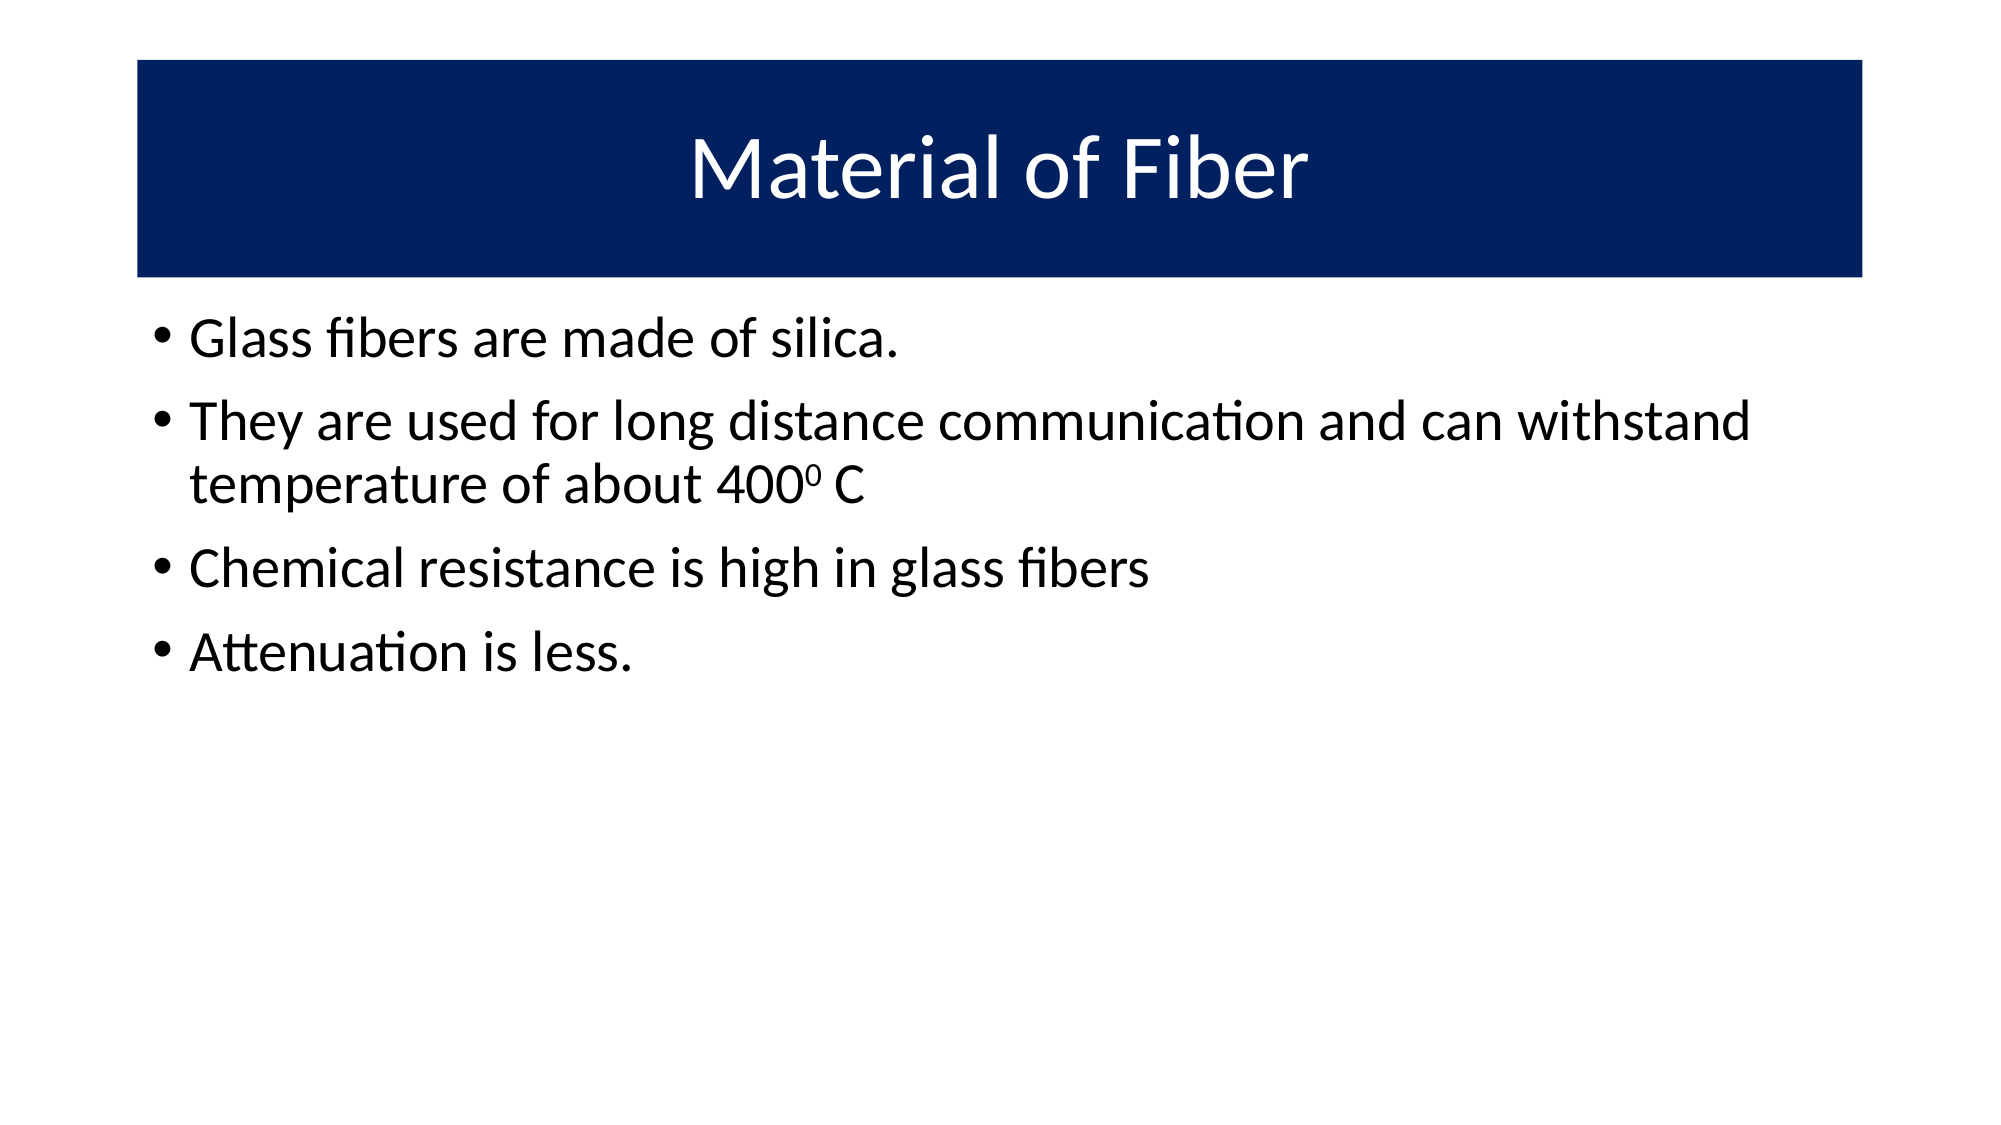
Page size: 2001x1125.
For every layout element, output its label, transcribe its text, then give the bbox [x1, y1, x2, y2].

title Material of Fiber [137, 59, 1863, 278]
list Glass fibers are made of silica. They are used for long distance communication and can withstand temperature of about 4000 C Chemical resistance is high in glass fibers Attenuation is less. [137, 299, 1863, 1014]
